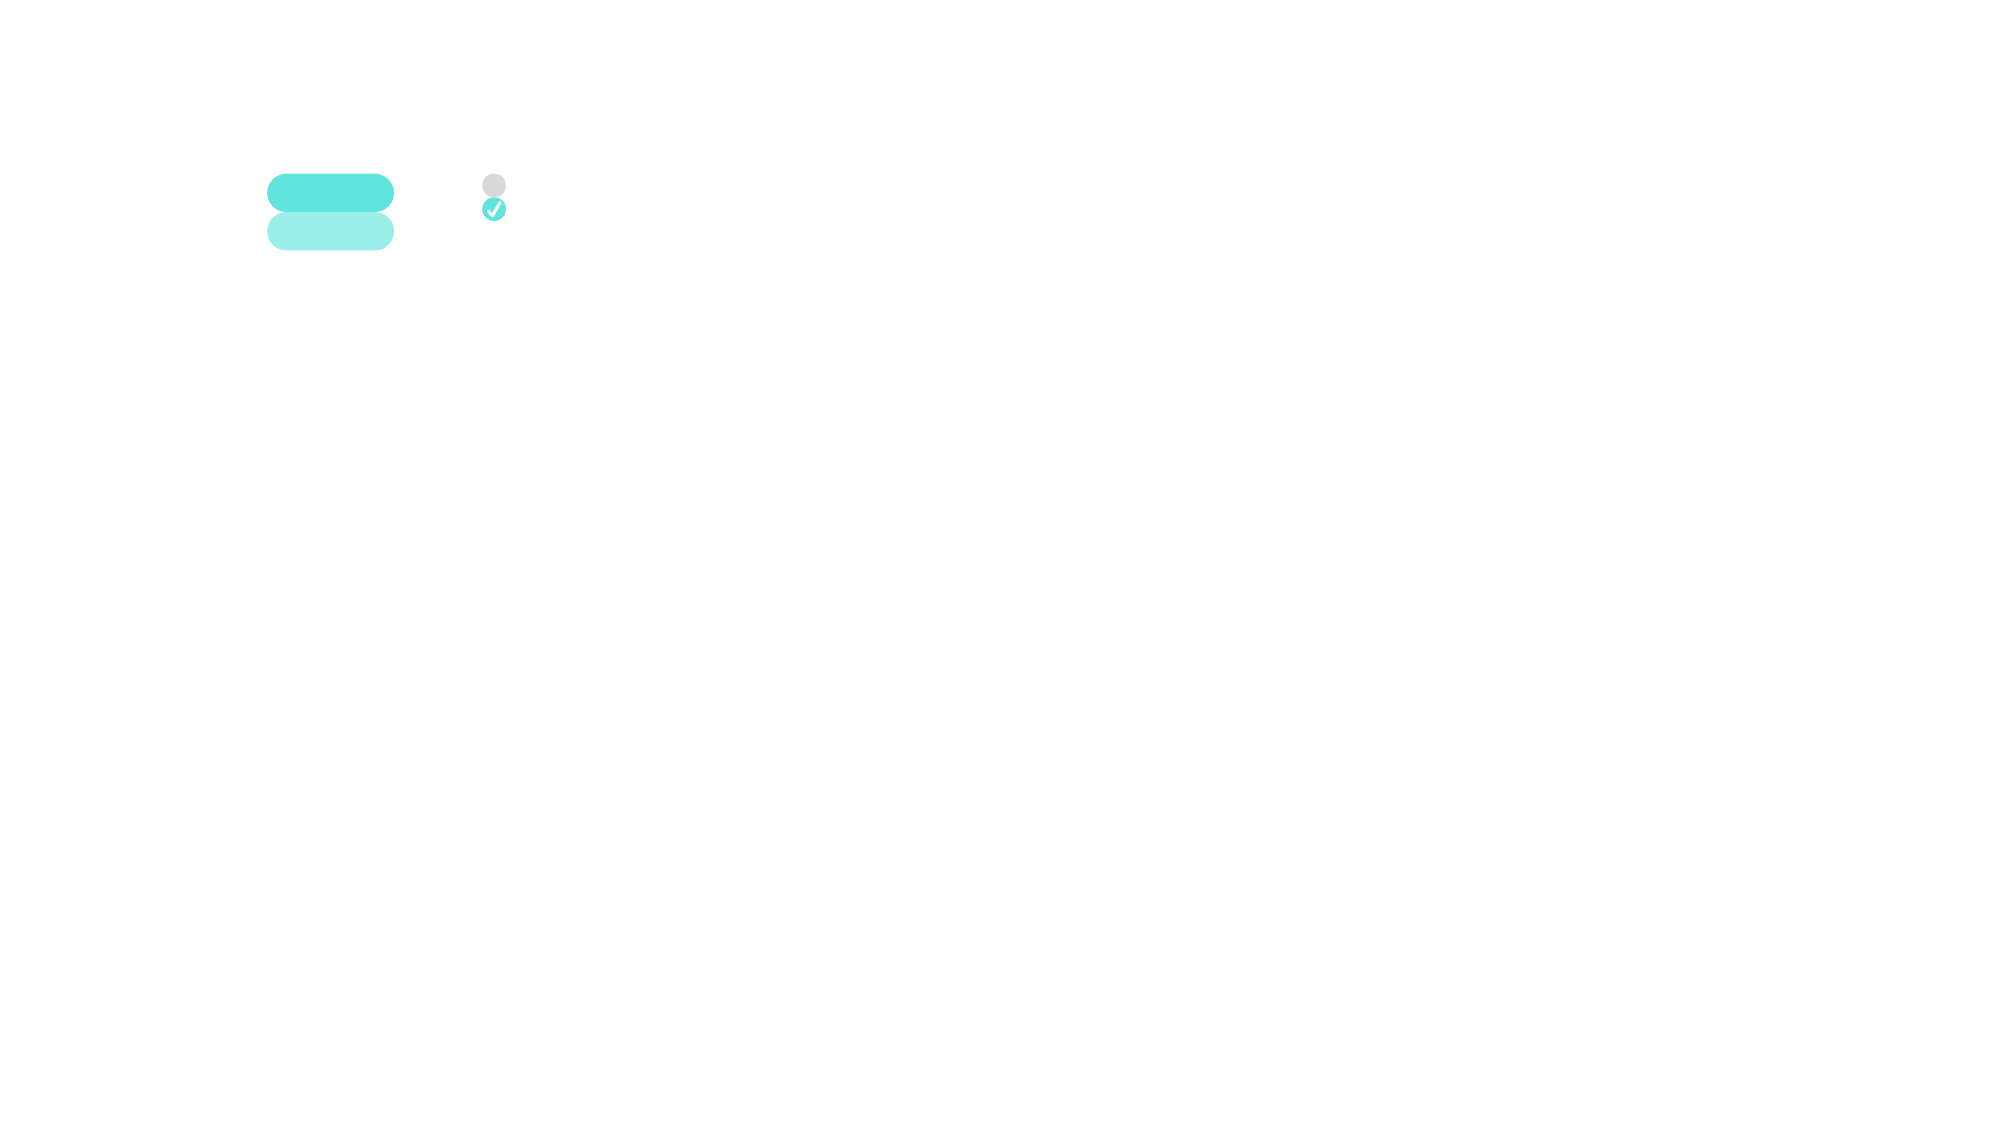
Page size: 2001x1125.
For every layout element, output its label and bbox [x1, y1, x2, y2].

text_box [266, 172, 396, 212]
text_box [482, 173, 506, 221]
text_box [266, 211, 396, 252]
